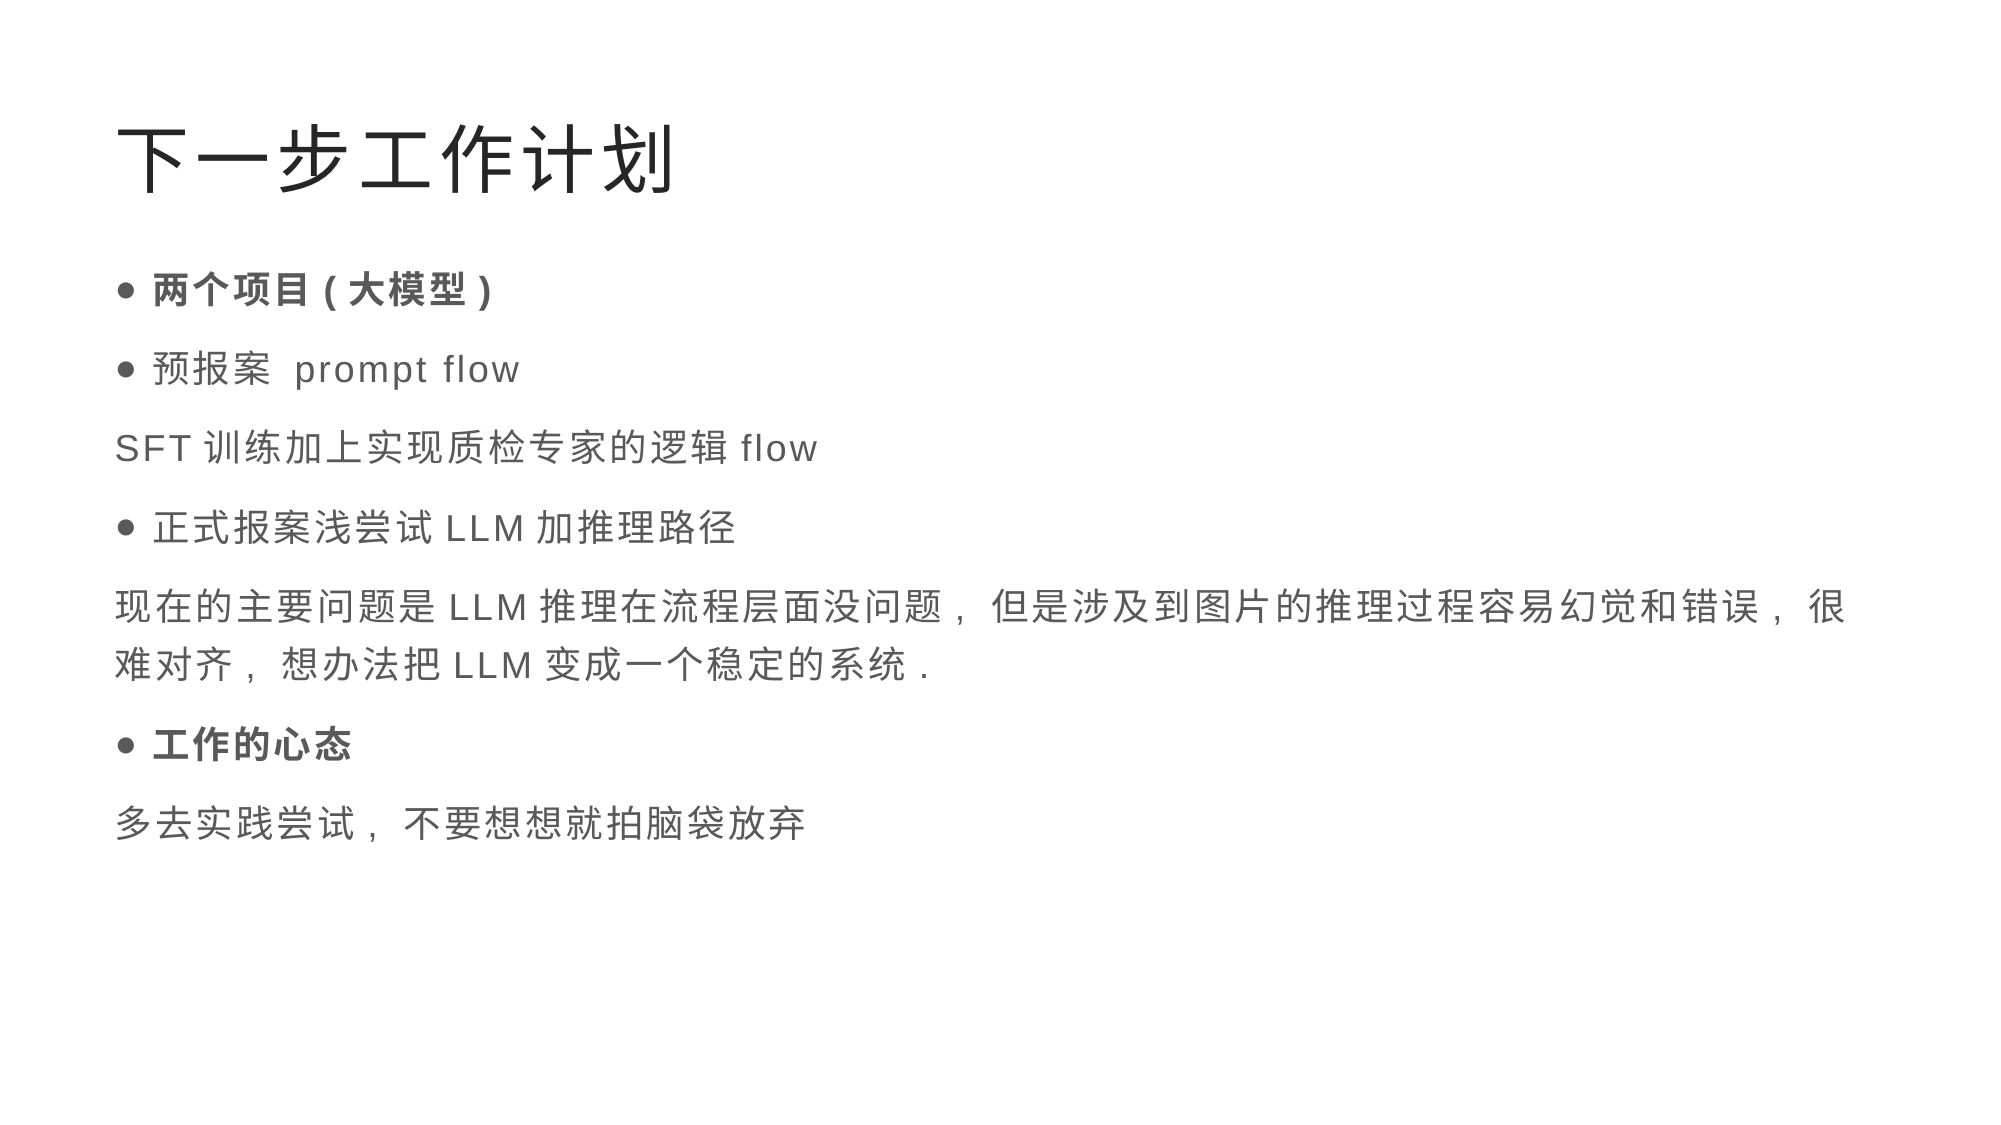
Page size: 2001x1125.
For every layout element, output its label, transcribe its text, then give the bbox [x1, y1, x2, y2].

title 下一步工作计划 [99, 99, 1900, 216]
list 两个项目(大模型) 预报案 prompt flow SFT训练加上实现质检专家的逻辑flow 正式报案浅尝试LLM加推理路径 现在的主要问题是LLM推理在流程层面没问题, 但是涉及到图片的推理过程容易幻觉和错误, 很难对齐, 想办法把LLM变成一个稳定的系统. 工作的心态 多去实践尝试, 不要想想就拍脑袋放弃 [99, 244, 1900, 1026]
